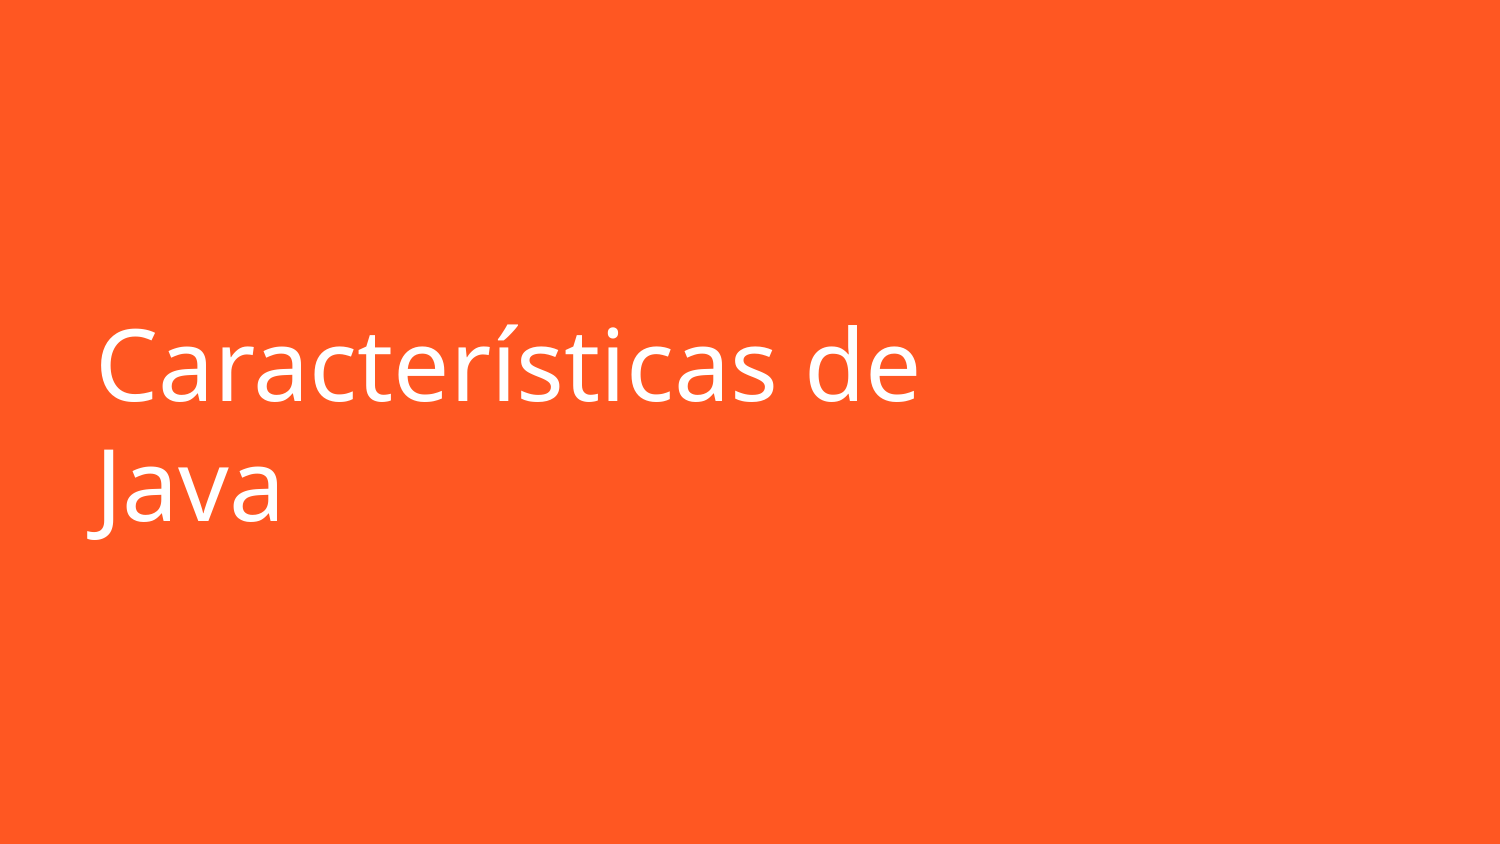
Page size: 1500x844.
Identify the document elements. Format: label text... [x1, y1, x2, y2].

title Características de Java [80, 86, 1013, 758]
